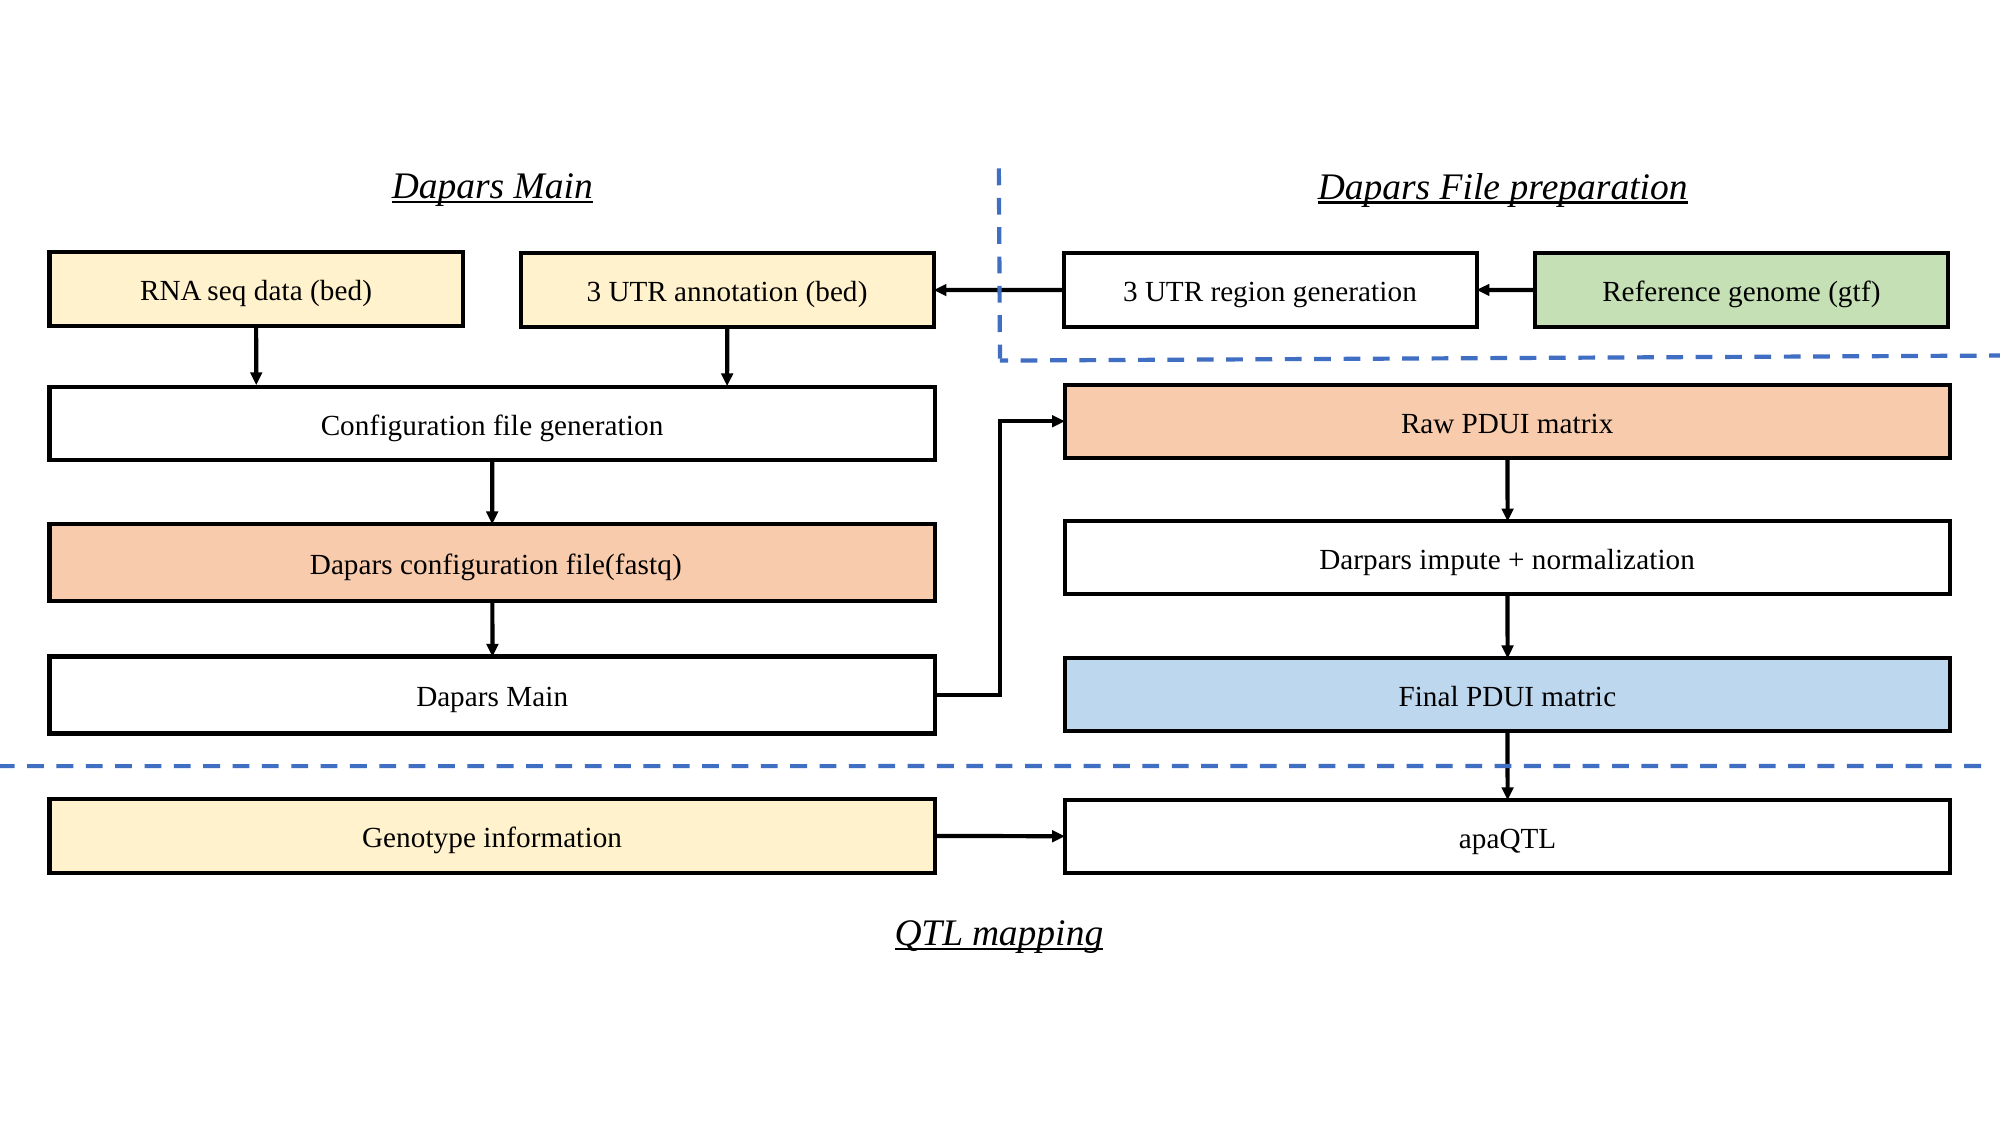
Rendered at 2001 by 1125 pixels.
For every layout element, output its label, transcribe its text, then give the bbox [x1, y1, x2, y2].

text_box QTL mapping [879, 900, 1119, 961]
text_box Dapars Main [377, 153, 608, 214]
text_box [49, 251, 1951, 874]
text_box Dapars File preparation [1303, 154, 1703, 215]
